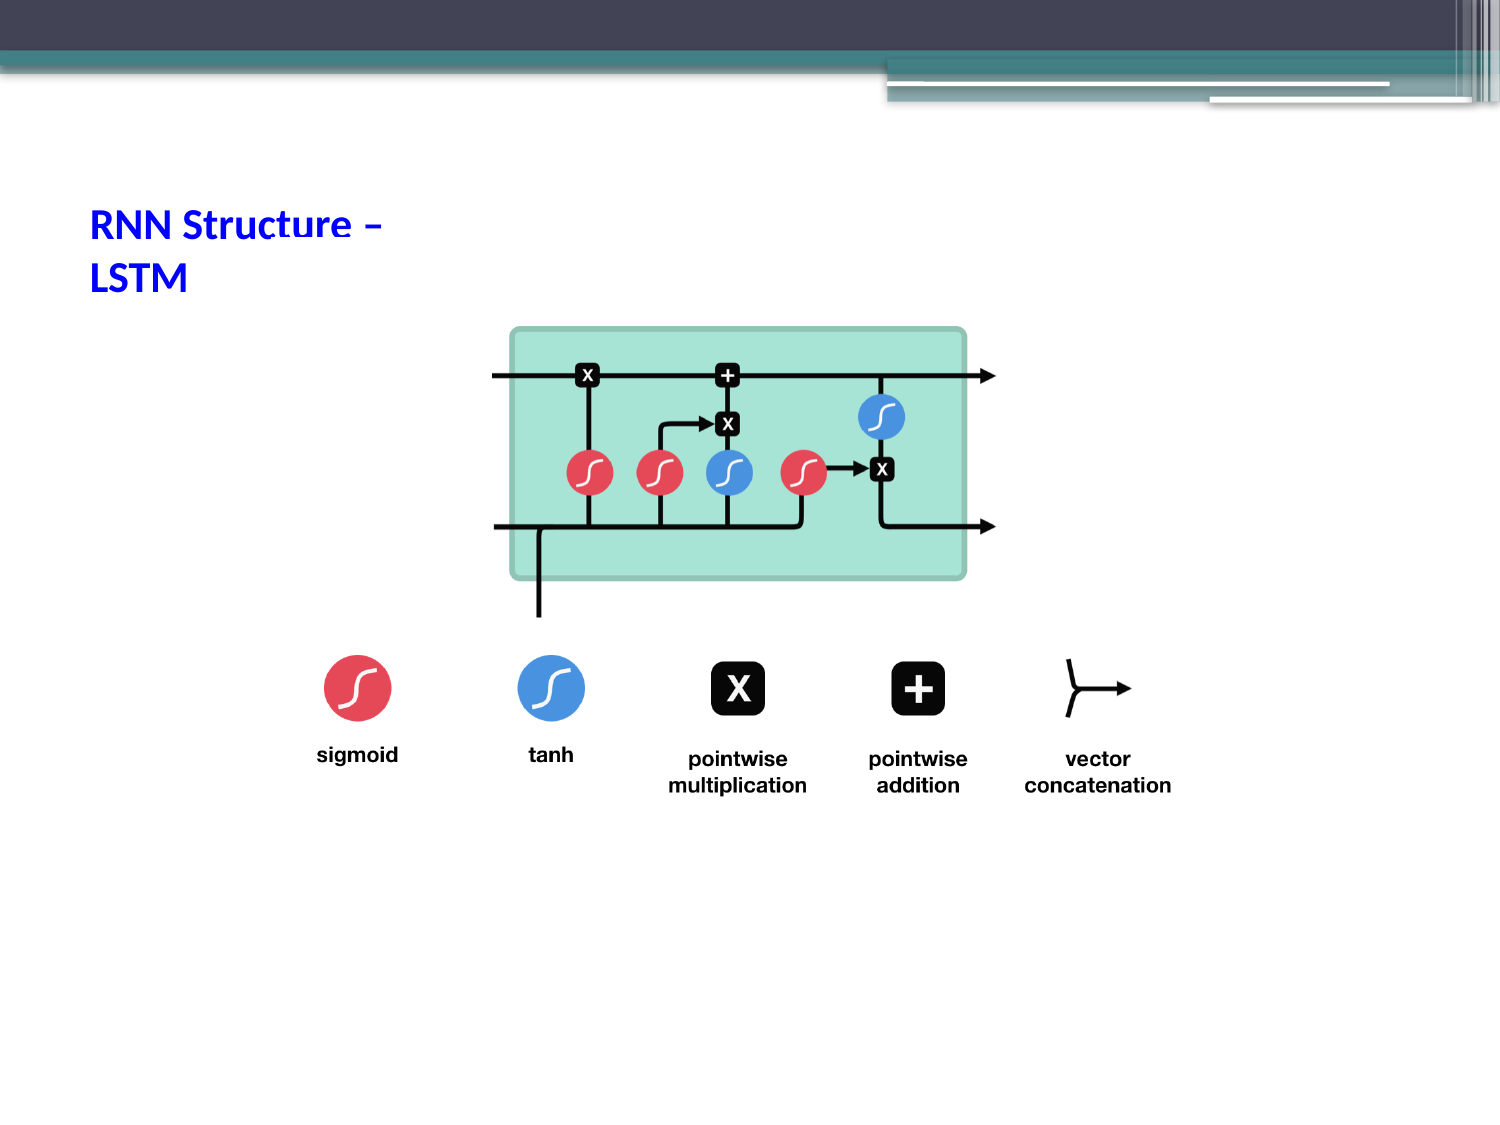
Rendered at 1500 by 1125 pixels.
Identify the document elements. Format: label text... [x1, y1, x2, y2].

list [271, 237, 1229, 811]
title RNN Structure – LSTM [75, 187, 1425, 363]
